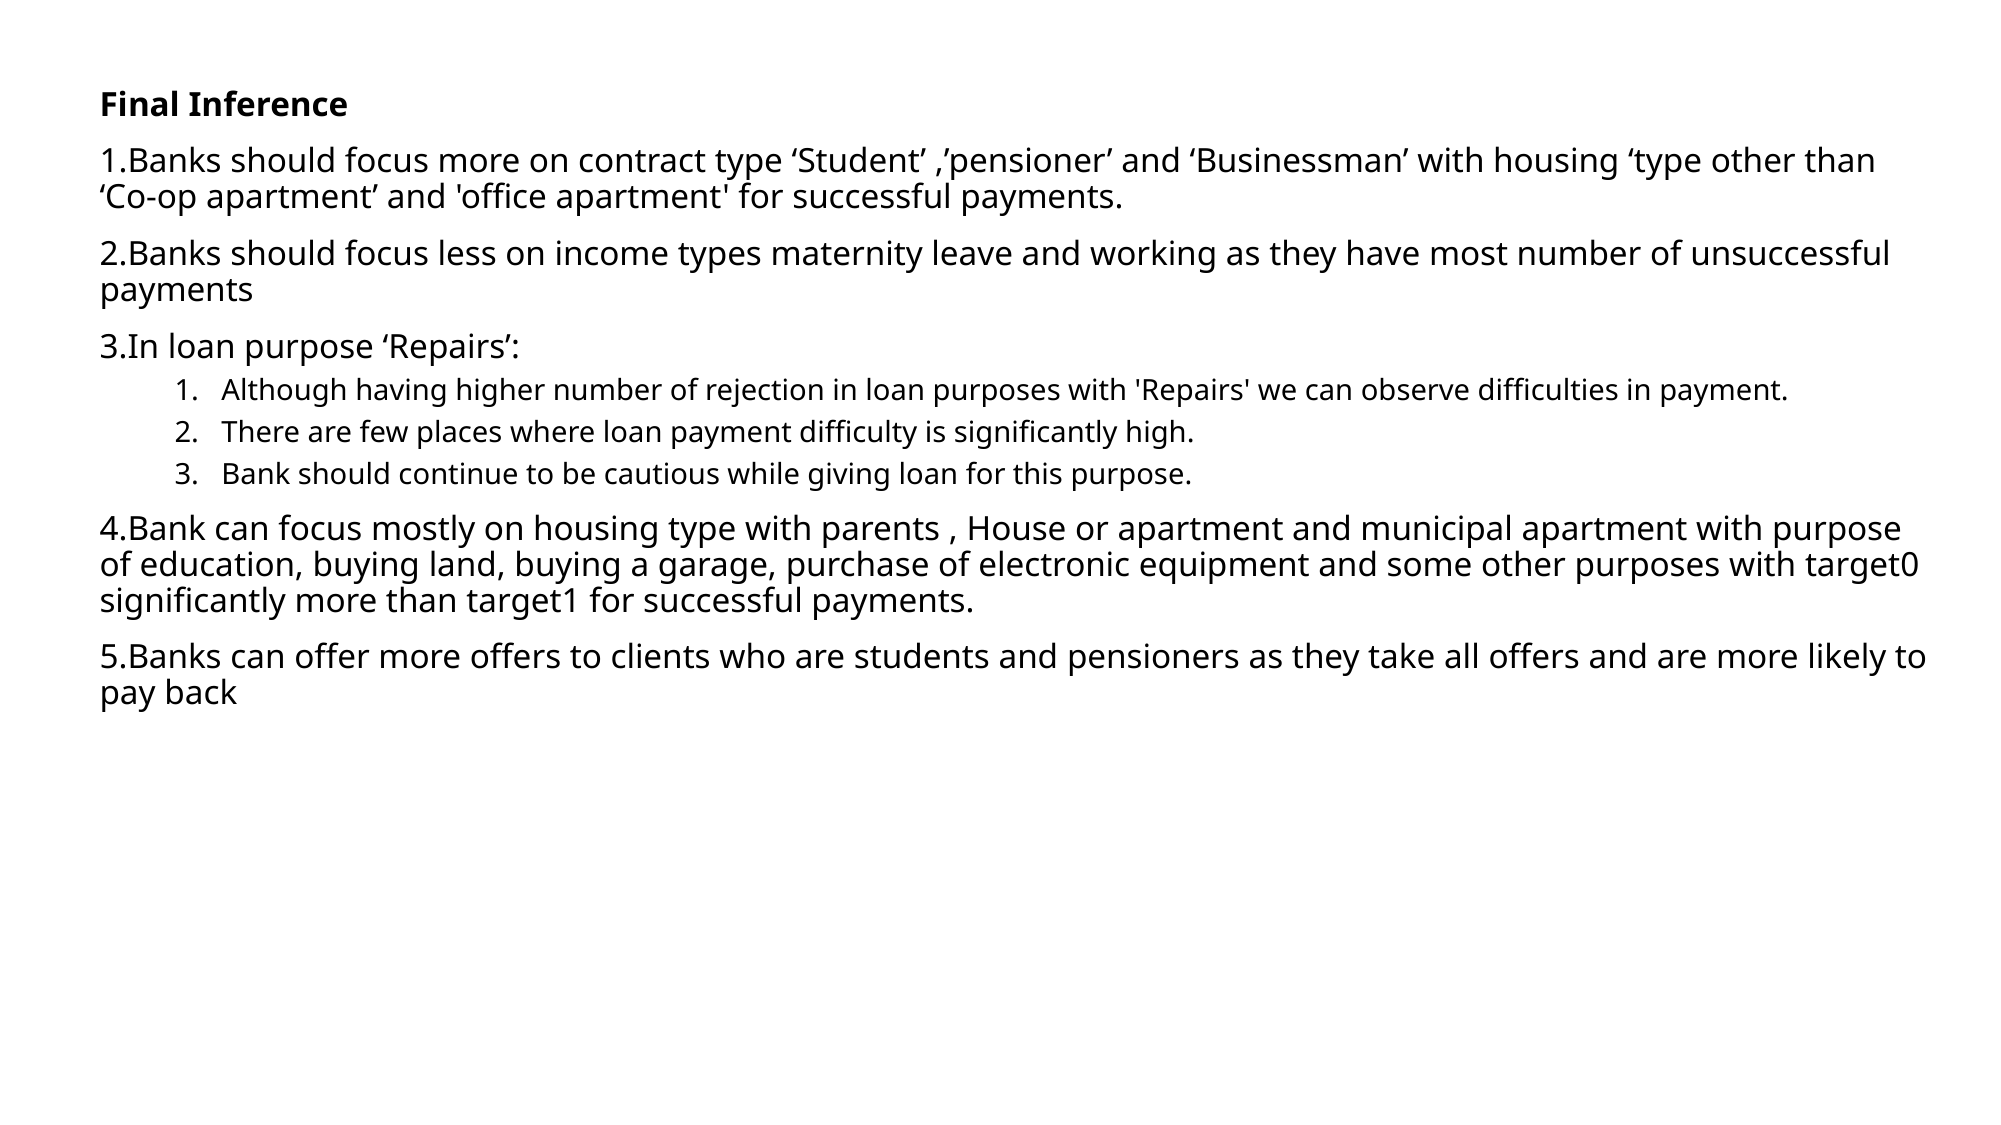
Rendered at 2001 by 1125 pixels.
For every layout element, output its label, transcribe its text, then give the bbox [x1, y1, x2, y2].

list Final Inference Banks should focus more on contract type ‘Student’ ,’pensioner’ and ‘Businessman’ with housing ‘type other than ‘Co-op apartment’ and 'office apartment' for successful payments. Banks should focus less on income types maternity leave and working as they have most number of unsuccessful payments In loan purpose ‘Repairs’: Although having higher number of rejection in loan purposes with 'Repairs' we can observe difficulties in payment. There are few places where loan payment difficulty is significantly high. Bank should continue to be cautious while giving loan for this purpose. Bank can focus mostly on housing type with parents , House or apartment and municipal apartment with purpose of education, buying land, buying a garage, purchase of electronic equipment and some other purposes with target0 significantly more than target1 for successful payments. Banks can offer more offers to clients who are students and pensioners as they take all offers and are more likely to pay back [84, 79, 1960, 1082]
